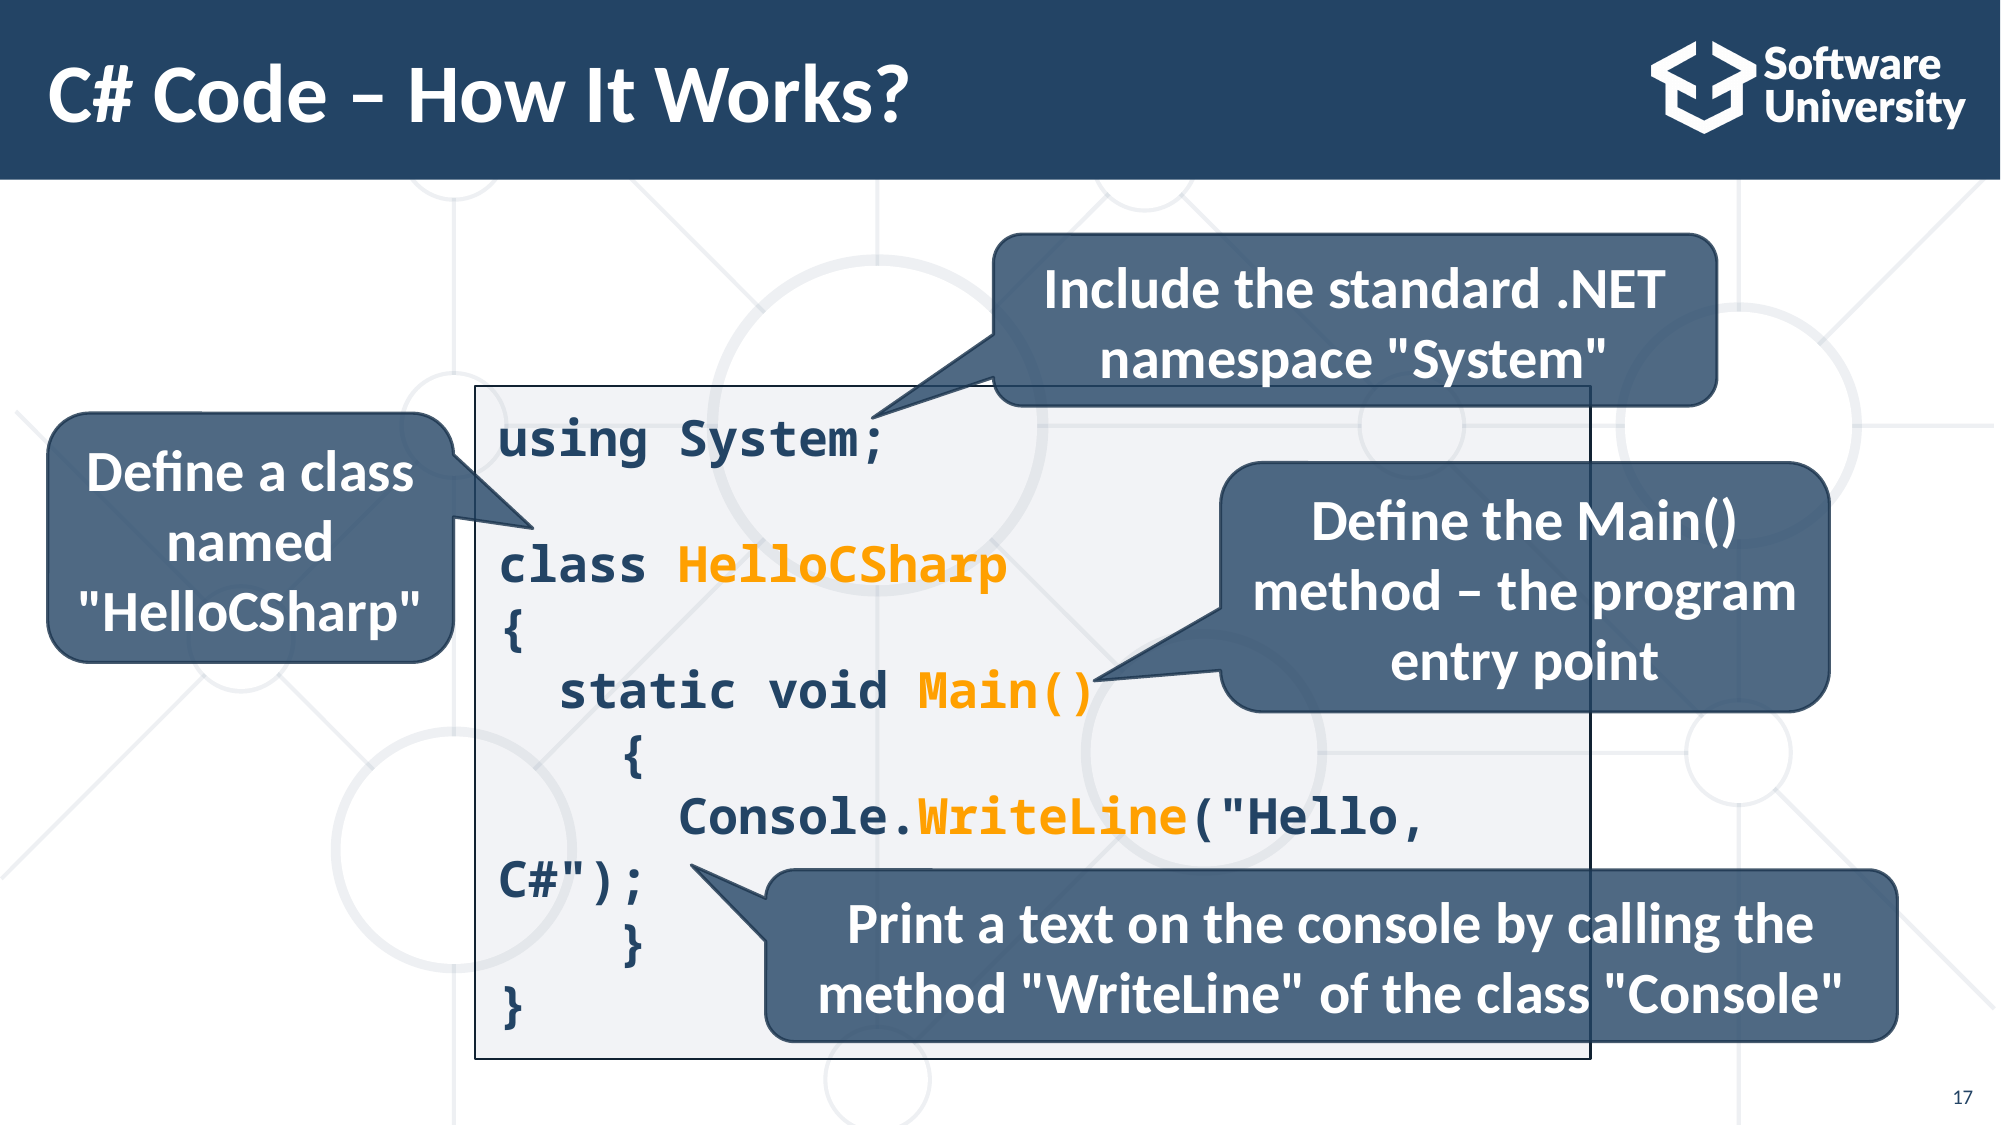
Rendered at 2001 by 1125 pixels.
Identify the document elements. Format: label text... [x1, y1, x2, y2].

text_box 17 [1927, 1067, 1989, 1117]
text_box Define the Main() method – the program entry point [1092, 460, 1832, 715]
picture [1651, 41, 1966, 134]
list using System; class HelloCSharp { static void Main() { Console.WriteLine("Hello, C#"); } } [474, 385, 1592, 1060]
text_box Define a class named "HelloCSharp" [45, 410, 535, 665]
title C# Code – How It Works? [31, 16, 1618, 162]
text_box Include the standard .NET namespace "System" [870, 232, 1720, 421]
text_box Print a text on the console by calling the method "WriteLine" of the class "Console" [689, 863, 1900, 1044]
